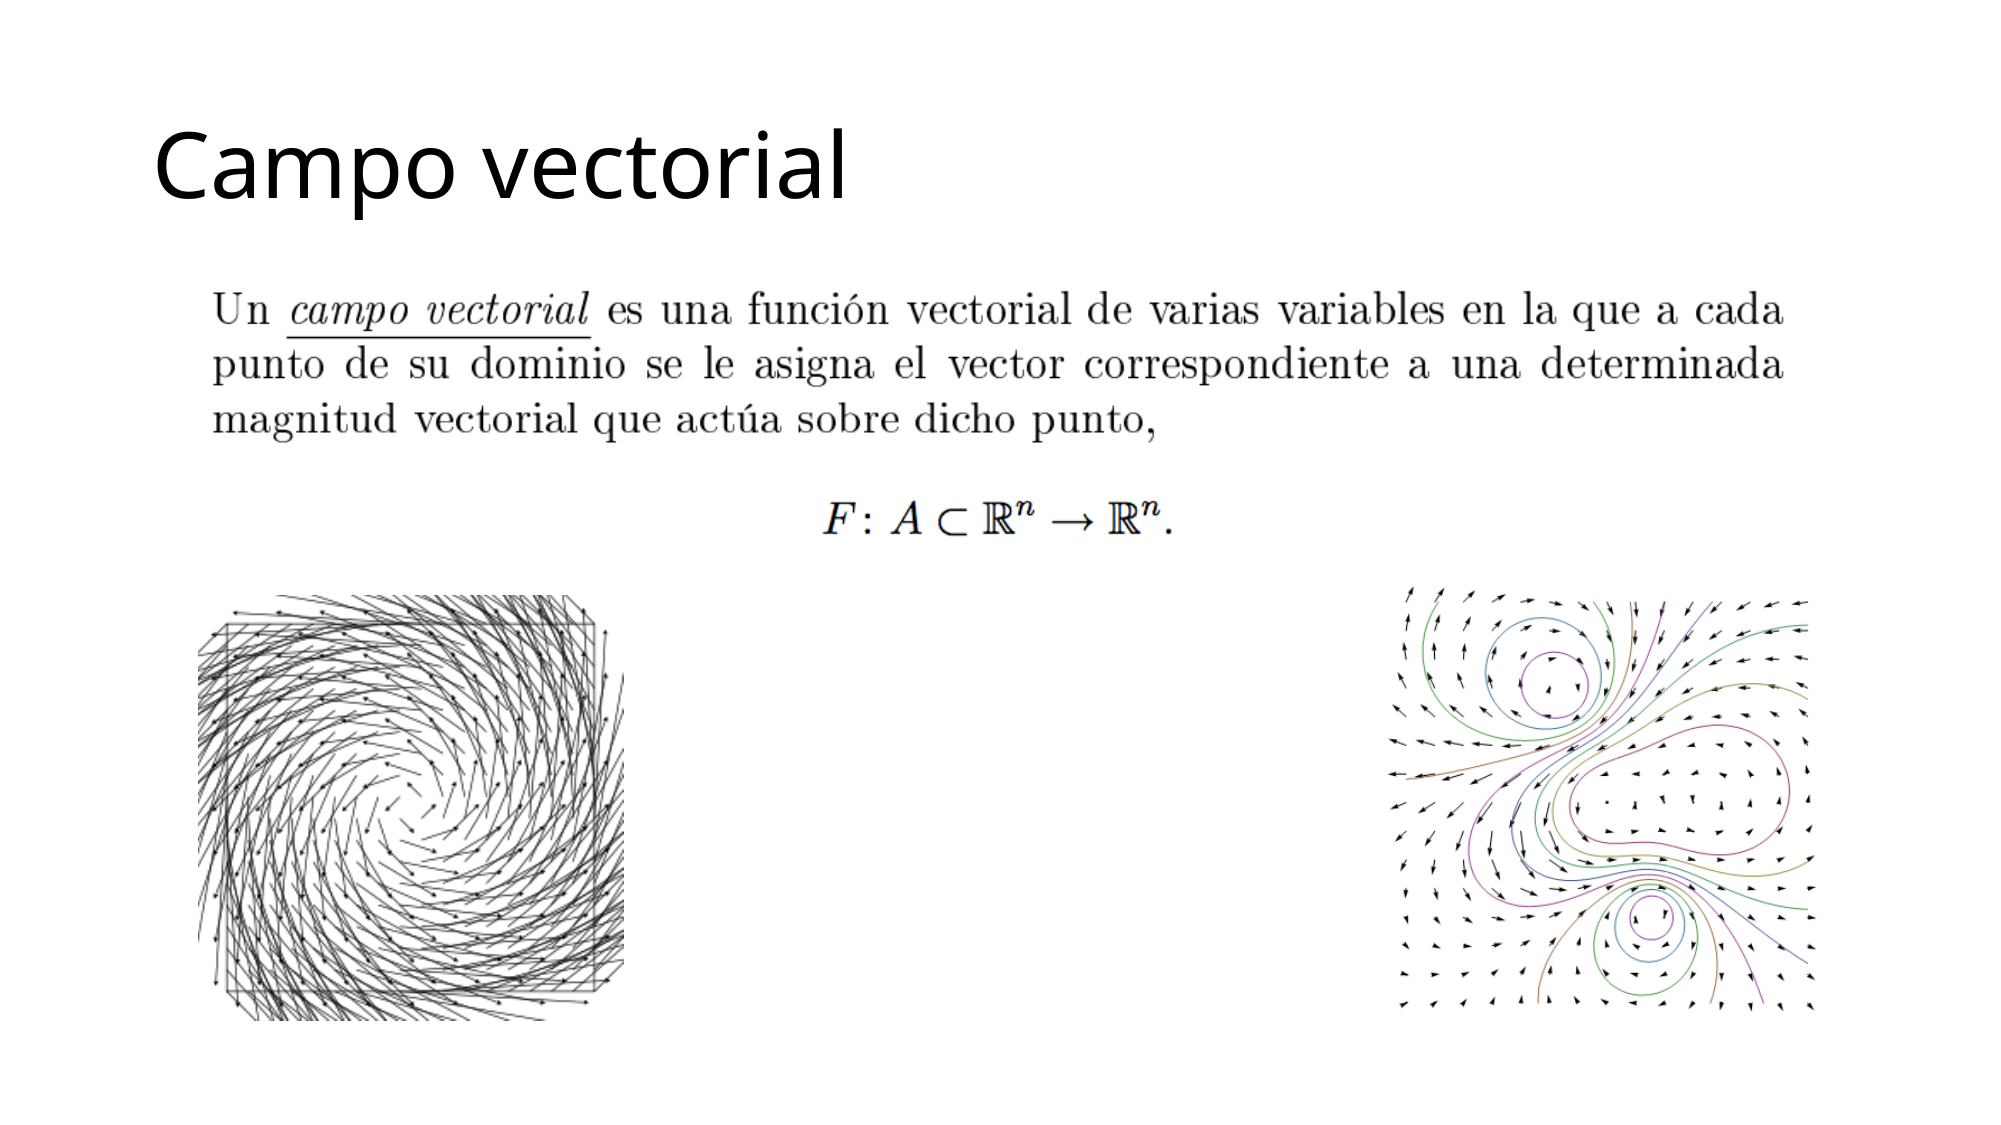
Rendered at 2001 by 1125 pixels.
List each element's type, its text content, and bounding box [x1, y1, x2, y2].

title Campo vectorial [137, 59, 1863, 278]
picture [1378, 576, 1826, 1021]
picture [198, 595, 624, 1021]
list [198, 277, 1802, 557]
